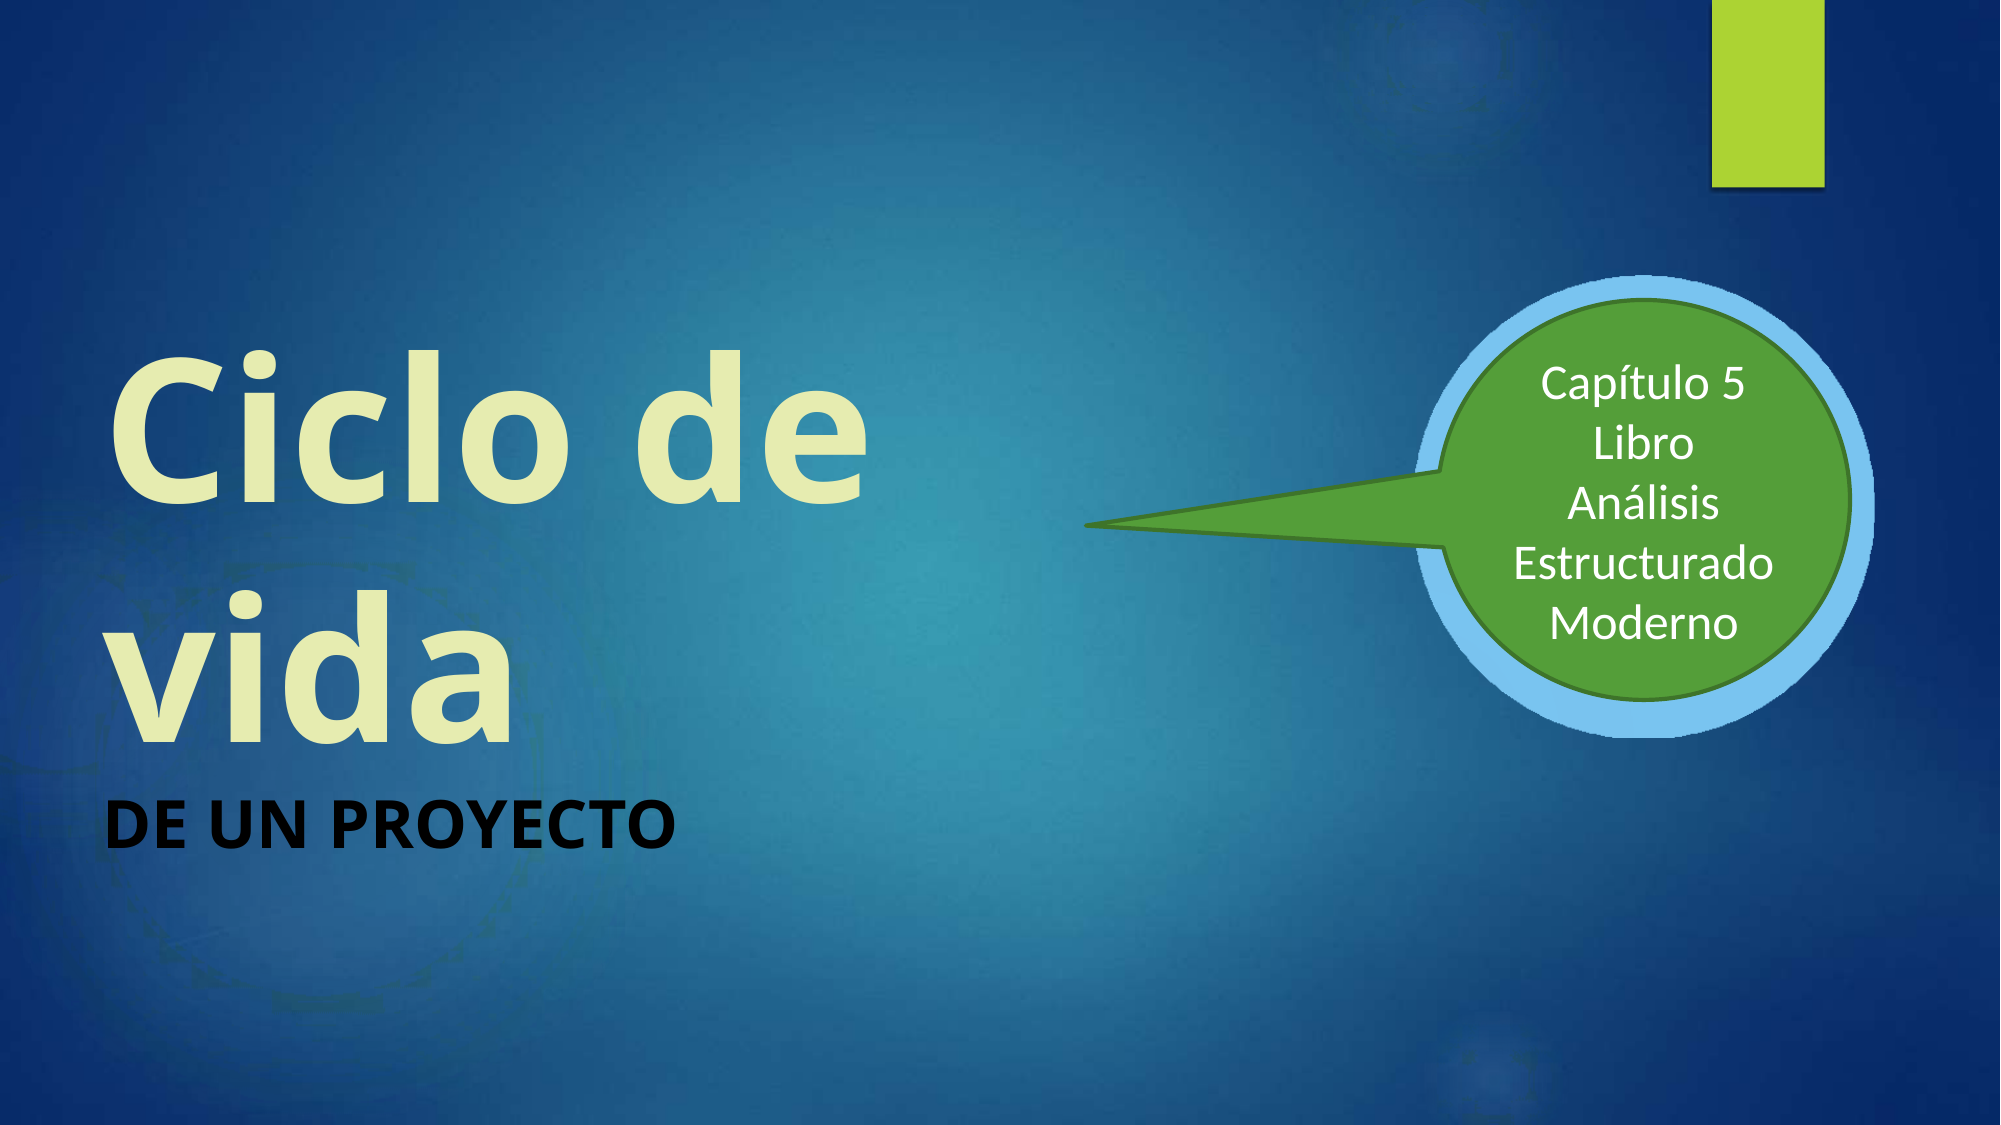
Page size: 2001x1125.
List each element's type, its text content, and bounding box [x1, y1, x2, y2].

title Ciclo de vida DE UN PROYECTO [99, 299, 1263, 863]
picture [0, 0, 2000, 1125]
text_box Capítulo 5 Libro Análisis Estructurado Moderno [1083, 297, 1853, 703]
